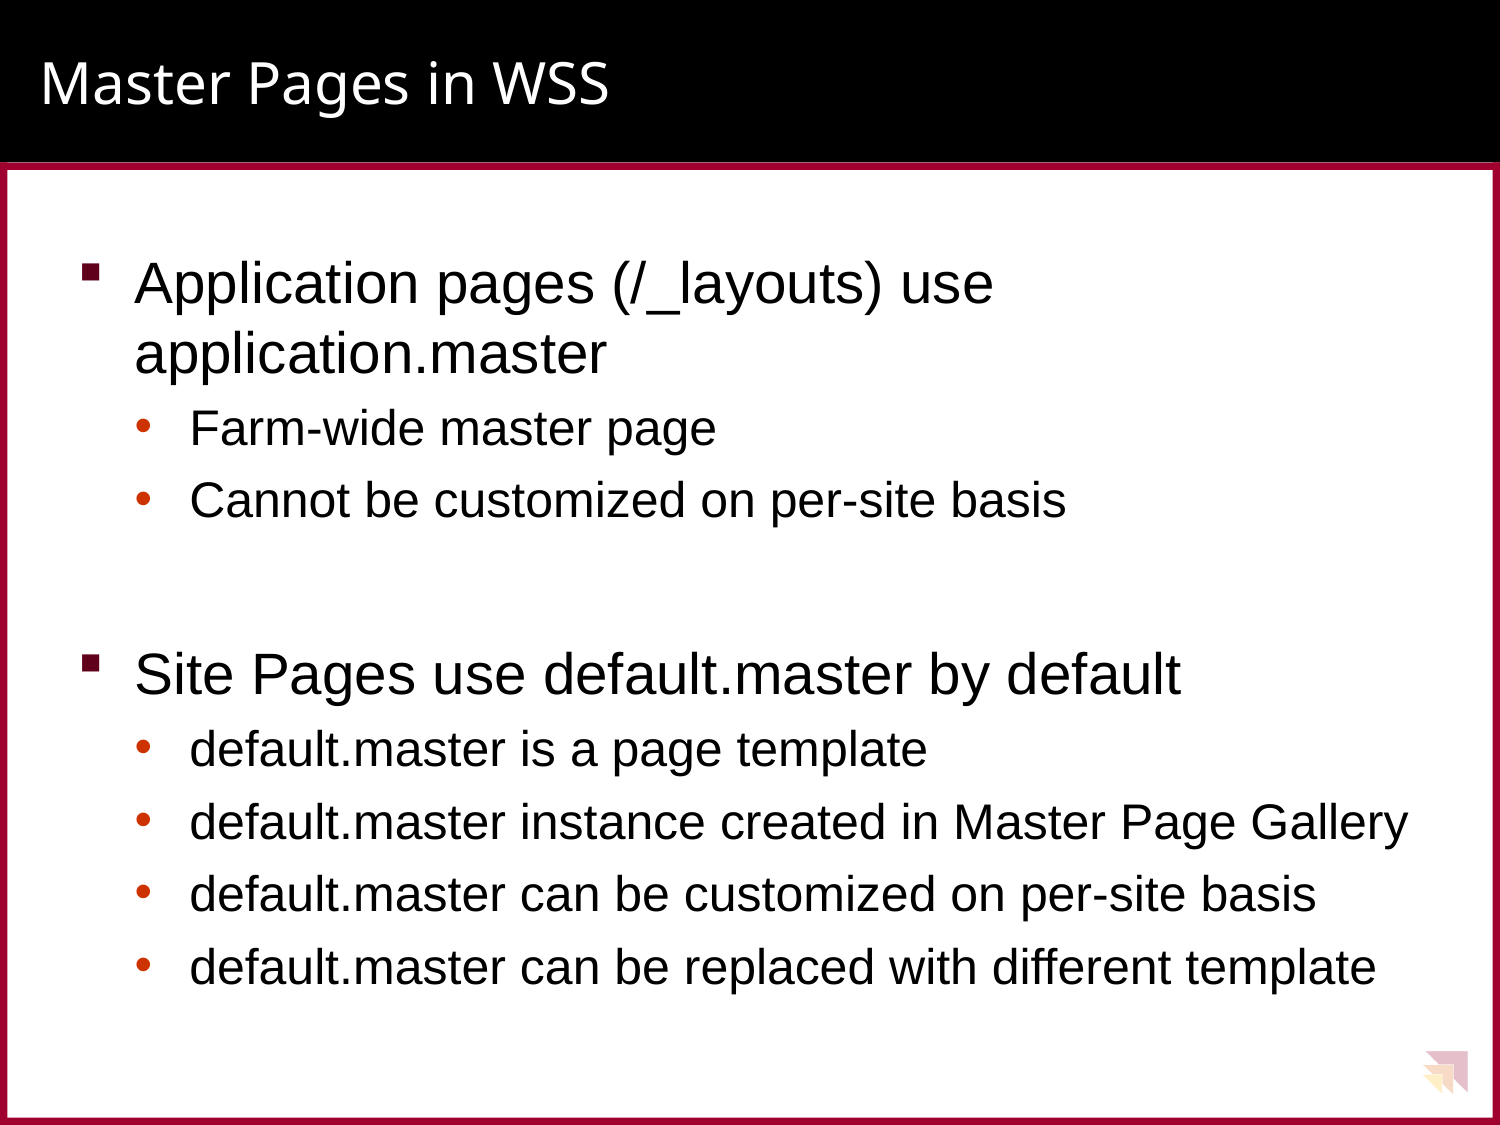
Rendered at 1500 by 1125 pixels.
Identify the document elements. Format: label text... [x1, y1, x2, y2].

list Application pages (/_layouts) use application.master Farm-wide master page Cannot be customized on per-site basis Site Pages use default.master by default default.master is a page template default.master instance created in Master Page Gallery default.master can be customized on per-site basis default.master can be replaced with different template [62, 237, 1438, 1088]
title Master Pages in WSS [24, 12, 1438, 150]
